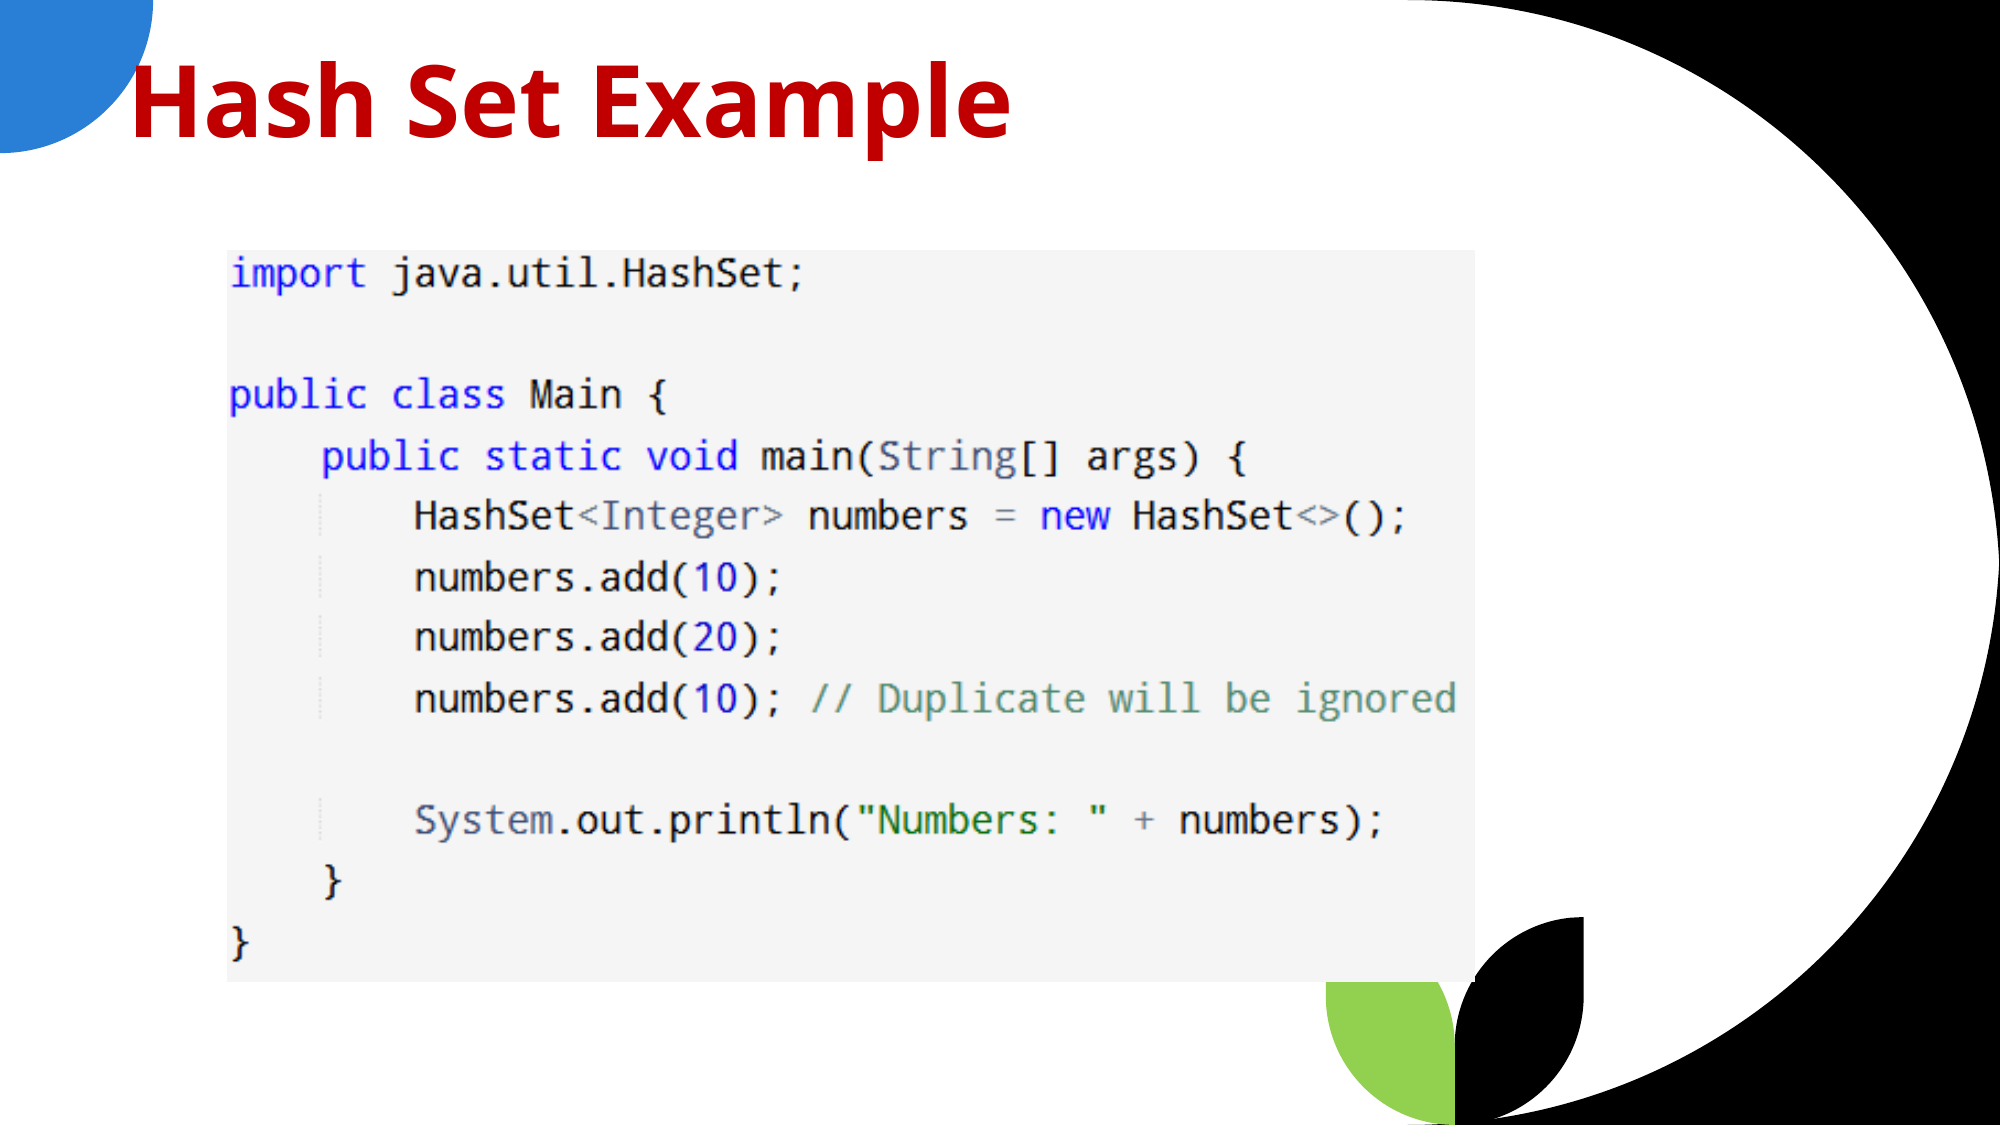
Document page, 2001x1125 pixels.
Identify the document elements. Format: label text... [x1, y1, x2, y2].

title Hash Set Example [112, 45, 1717, 167]
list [227, 250, 1474, 982]
